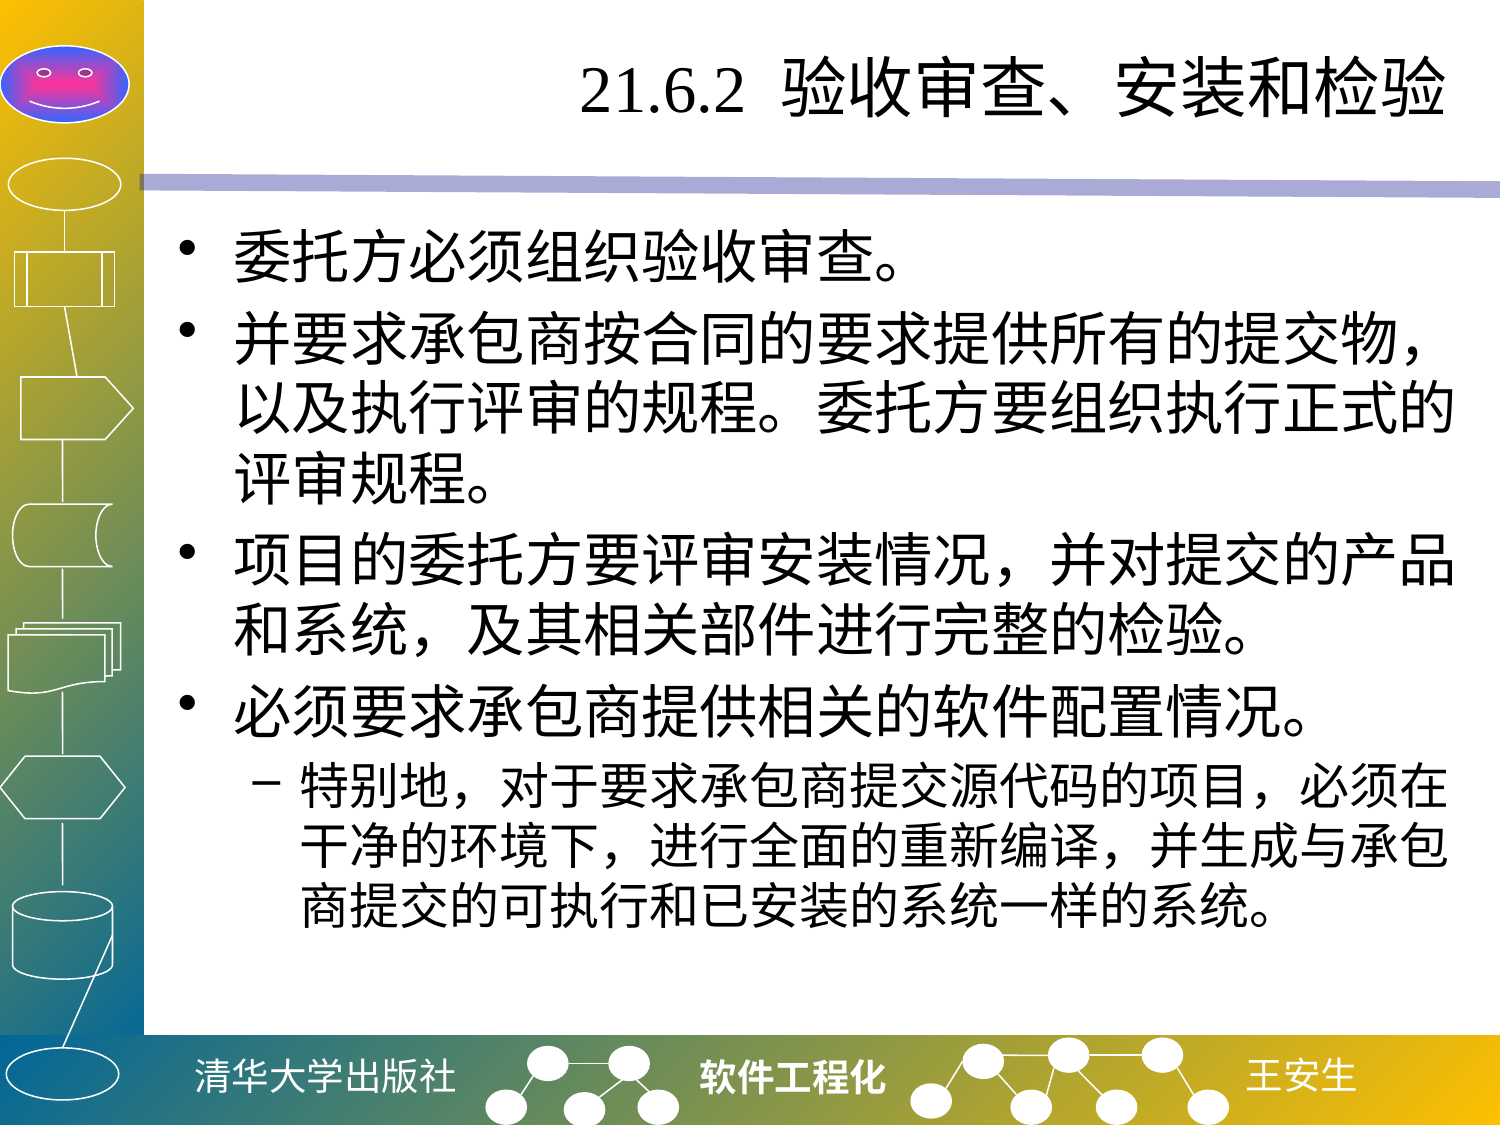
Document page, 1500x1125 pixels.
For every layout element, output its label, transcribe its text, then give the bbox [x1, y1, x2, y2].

title 21.6.2 验收审查、安装和检验 [187, 24, 1463, 147]
list 委托方必须组织验收审查。 并要求承包商按合同的要求提供所有的提交物，以及执行评审的规程。委托方要组织执行正式的评审规程。 项目的委托方要评审安装情况，并对提交的产品和系统，及其相关部件进行完整的检验。 必须要求承包商提供相关的软件配置情况。 特别地，对于要求承包商提交源代码的项目，必须在干净的环境下，进行全面的重新编译，并生成与承包商提交的可执行和已安装的系统一样的系统。 [162, 212, 1476, 1017]
